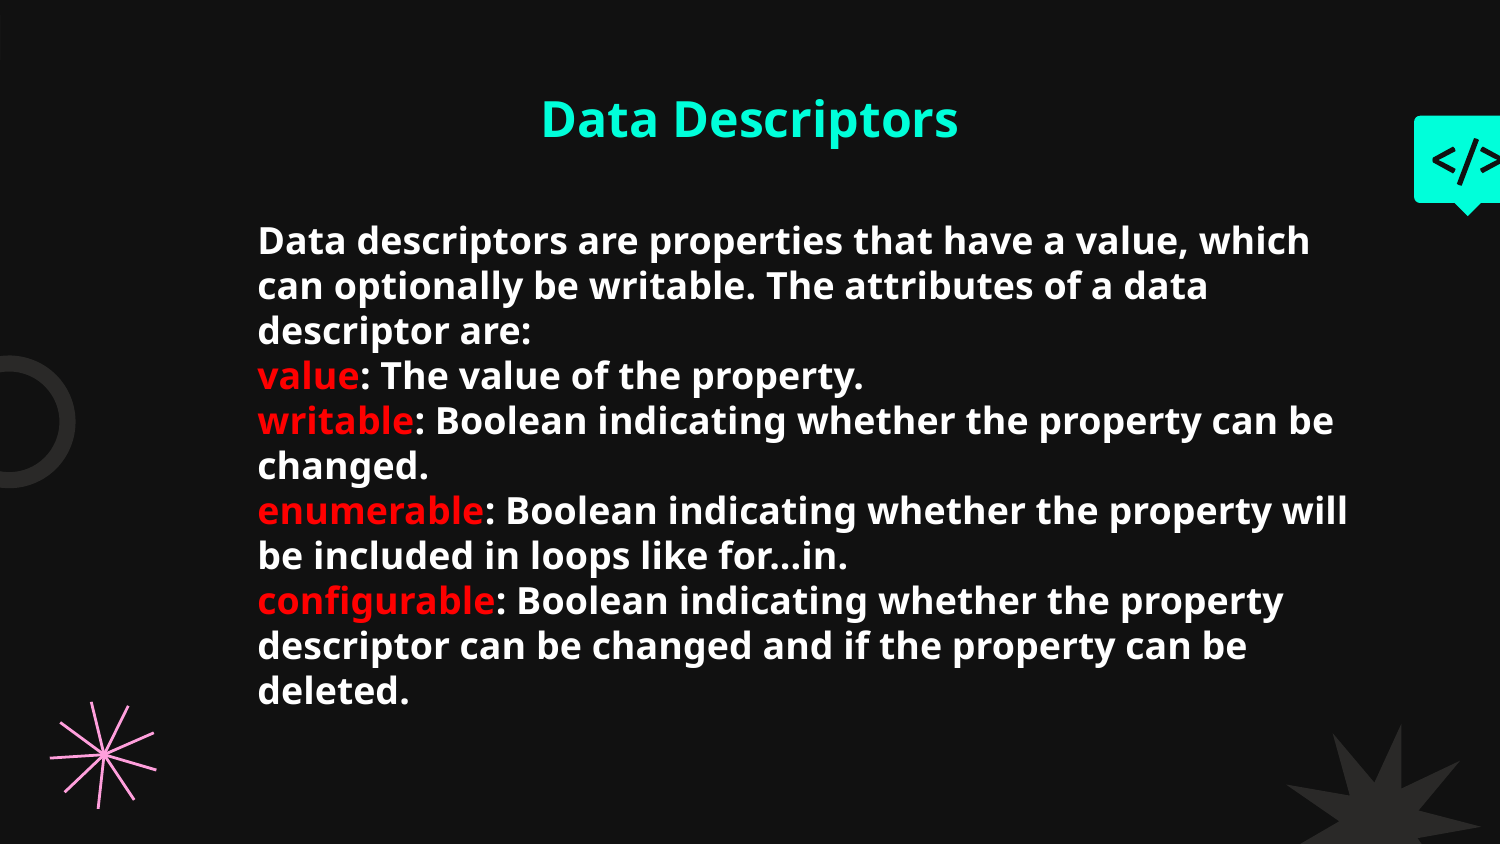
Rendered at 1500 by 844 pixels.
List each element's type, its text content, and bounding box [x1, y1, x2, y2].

subtitle Data descriptors are properties that have a value, which can optionally be writable. The attributes of a data descriptor are: value: The value of the property. writable: Boolean indicating whether the property can be changed. enumerable: Boolean indicating whether the property will be included in loops like for...in. configurable: Boolean indicating whether the property descriptor can be changed and if the property can be deleted. [217, 201, 1400, 785]
title Data Descriptors [118, 72, 1382, 167]
